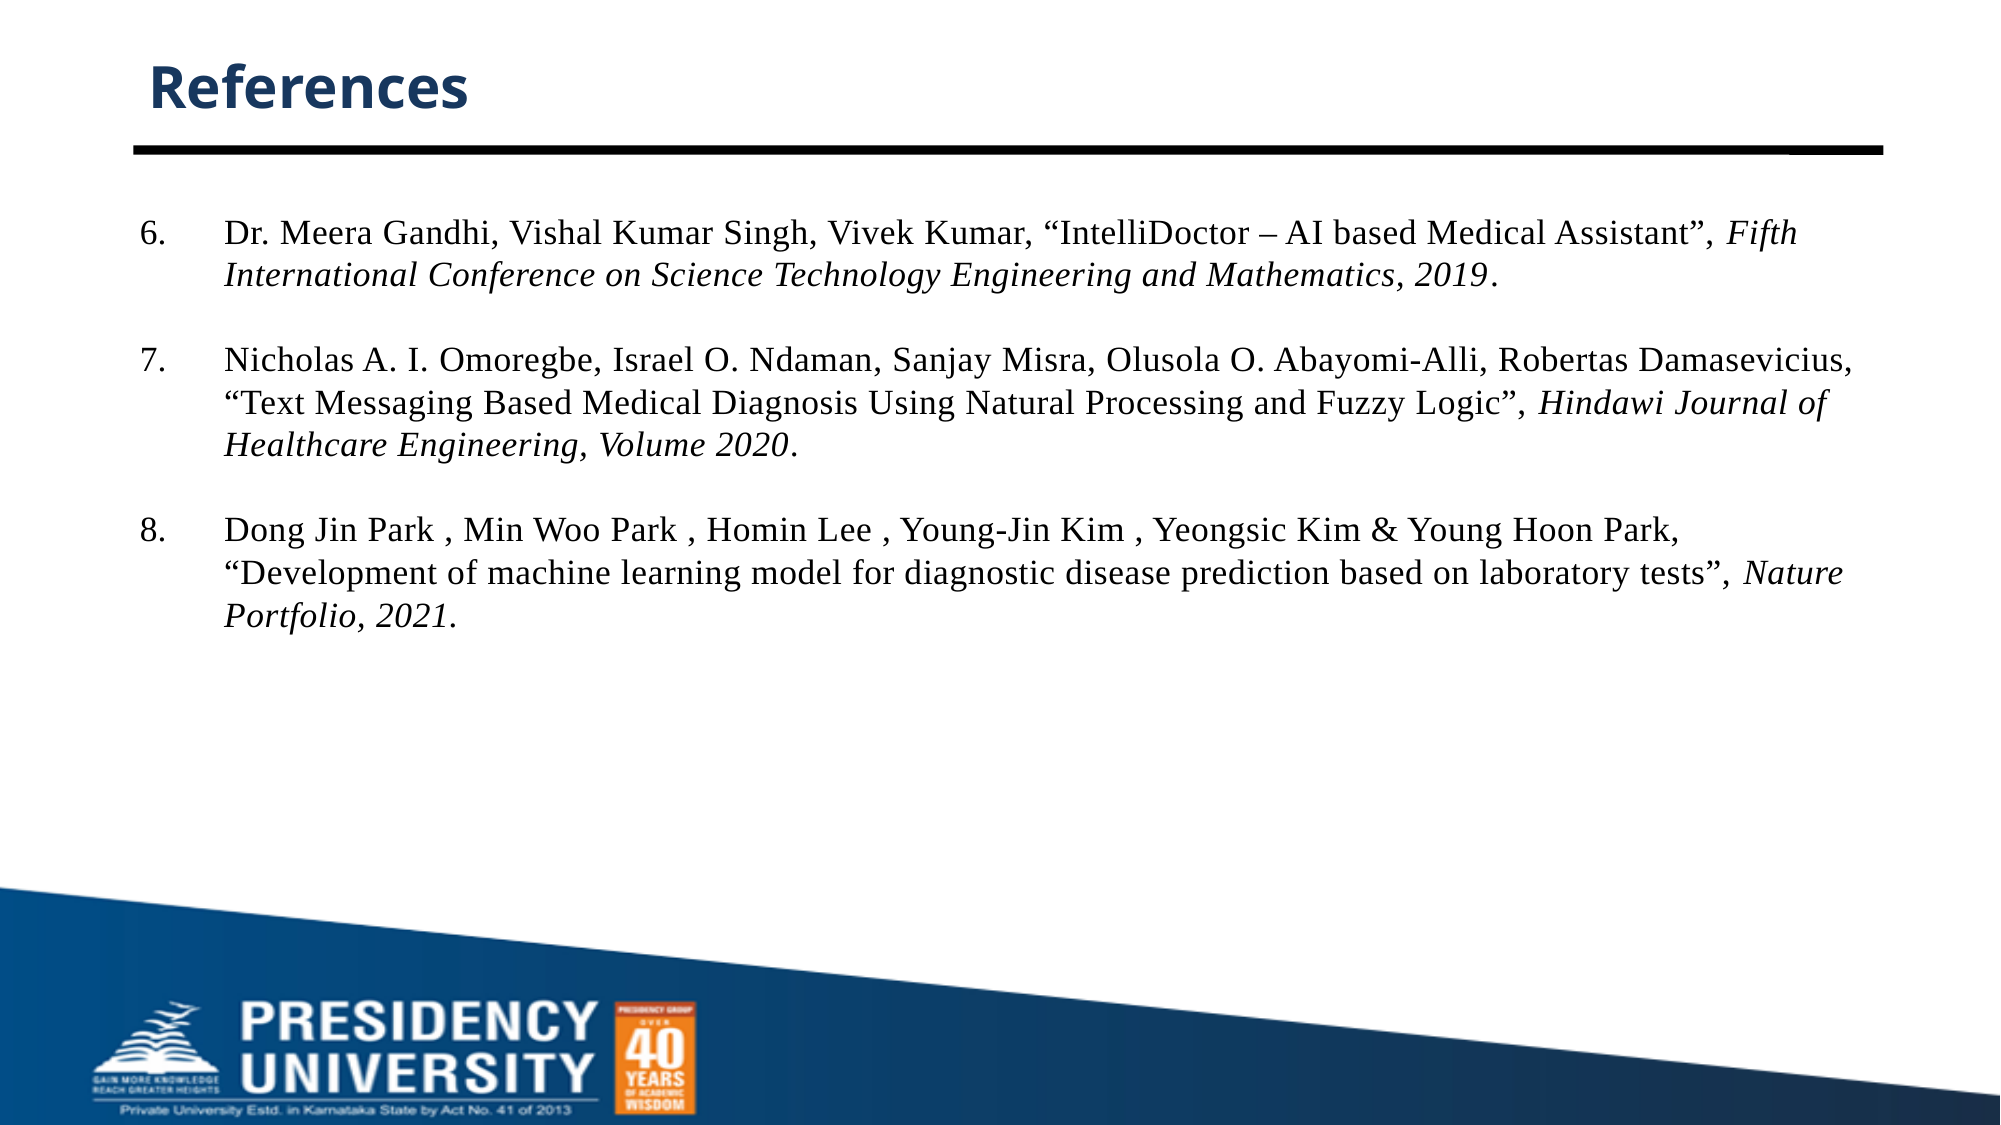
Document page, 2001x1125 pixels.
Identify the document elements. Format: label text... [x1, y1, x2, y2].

title References [133, 45, 1884, 125]
picture [0, 884, 2000, 1125]
text_box Dr. Meera Gandhi, Vishal Kumar Singh, Vivek Kumar, “IntelliDoctor – AI based Medical Assistant”, Fifth International Conference on Science Technology Engineering and Mathematics, 2019. Nicholas A. I. Omoregbe, Israel O. Ndaman, Sanjay Misra, Olusola O. Abayomi-Alli, Robertas Damasevicius, “Text Messaging Based Medical Diagnosis Using Natural Processing and Fuzzy Logic”, Hindawi Journal of Healthcare Engineering, Volume 2020. Dong Jin Park , Min Woo Park , Homin Lee , Young‑Jin Kim , Yeongsic Kim & Young Hoon Park, “Development of machine learning model for diagnostic disease prediction based on laboratory tests”, Nature Portfolio, 2021. [125, 201, 1875, 792]
